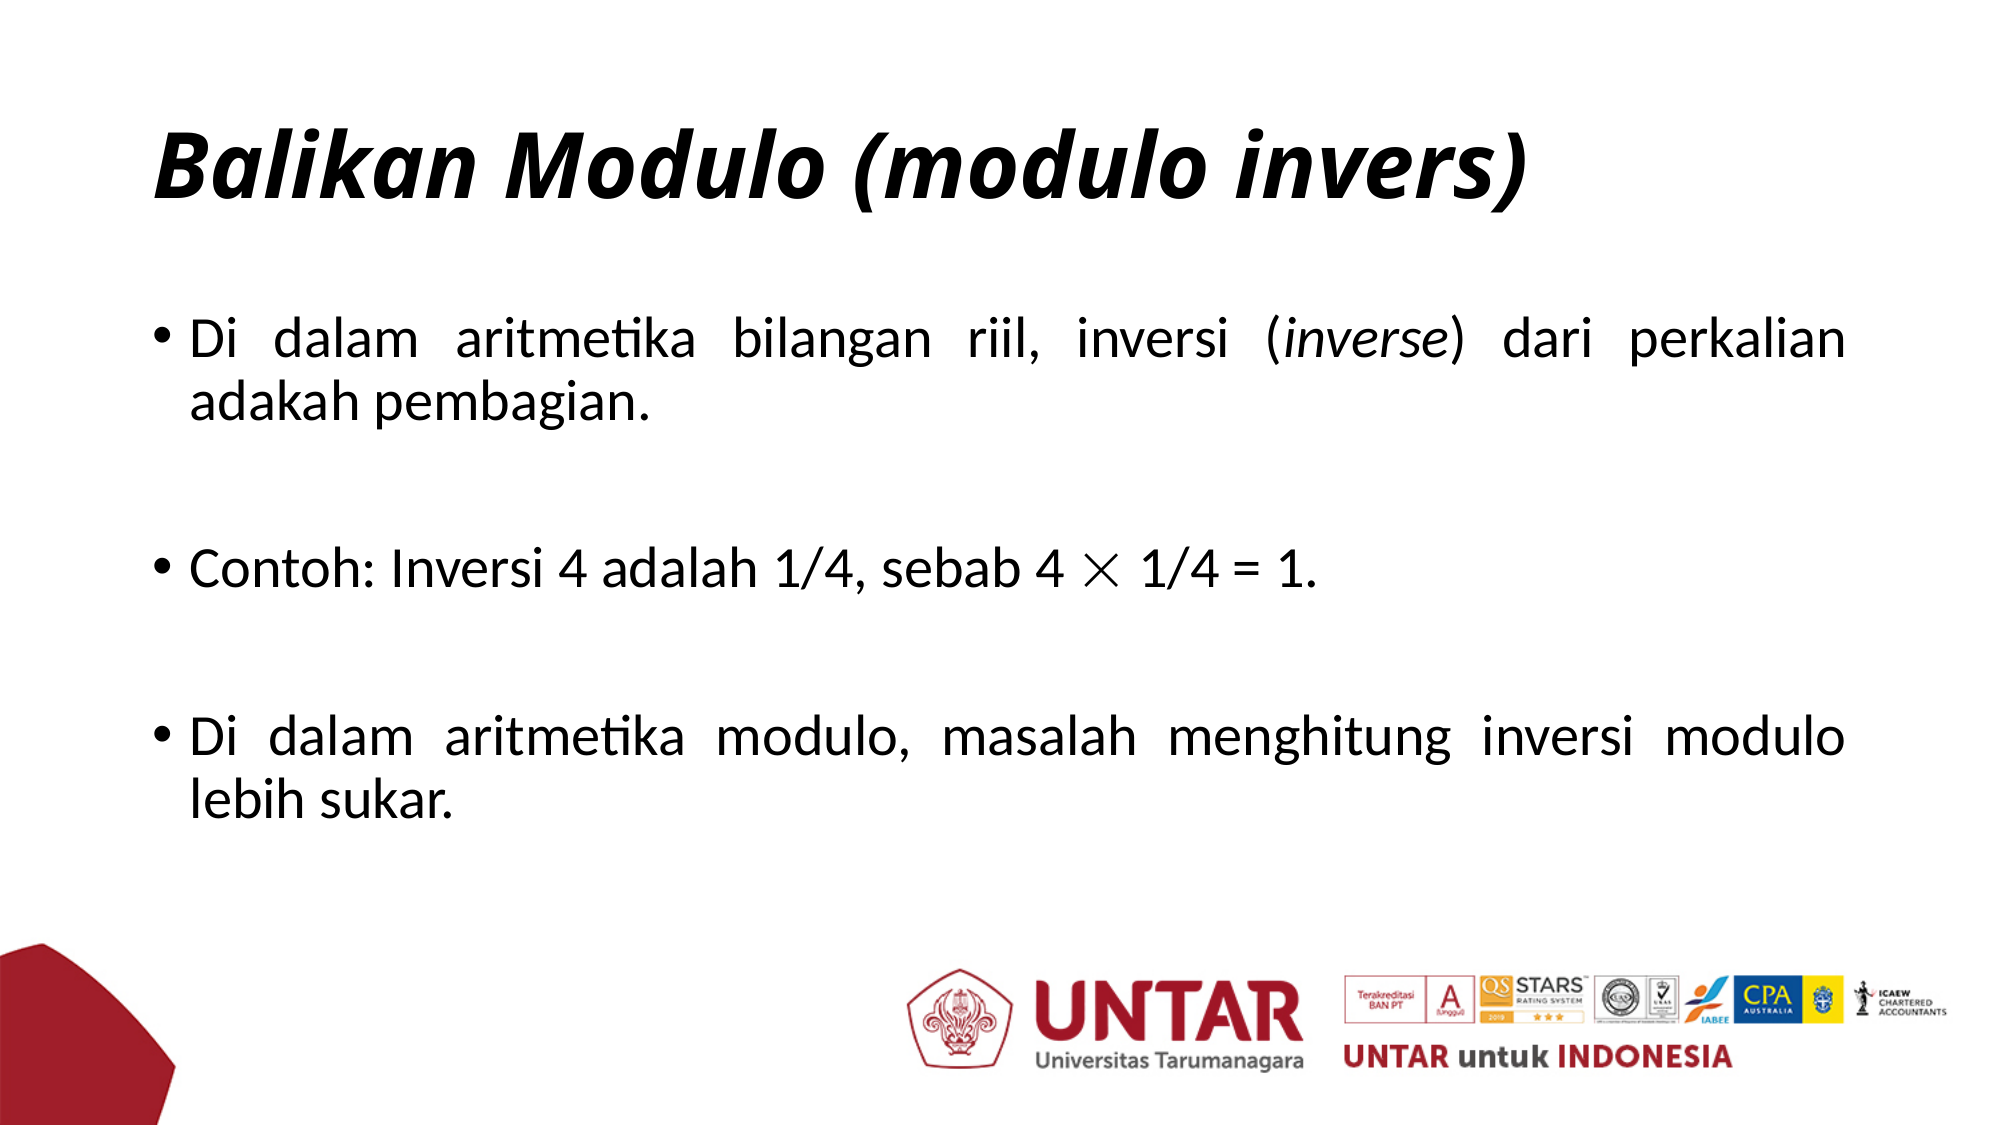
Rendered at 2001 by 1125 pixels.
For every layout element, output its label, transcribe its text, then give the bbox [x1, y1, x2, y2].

picture [0, 0, 2001, 1125]
title Balikan Modulo (modulo invers) [137, 59, 1863, 278]
list Di dalam aritmetika bilangan riil, inversi (inverse) dari perkalian adakah pembagian. Contoh: Inversi 4 adalah 1/4, sebab 4  1/4 = 1. Di dalam aritmetika modulo, masalah menghitung inversi modulo lebih sukar. [137, 299, 1863, 1014]
